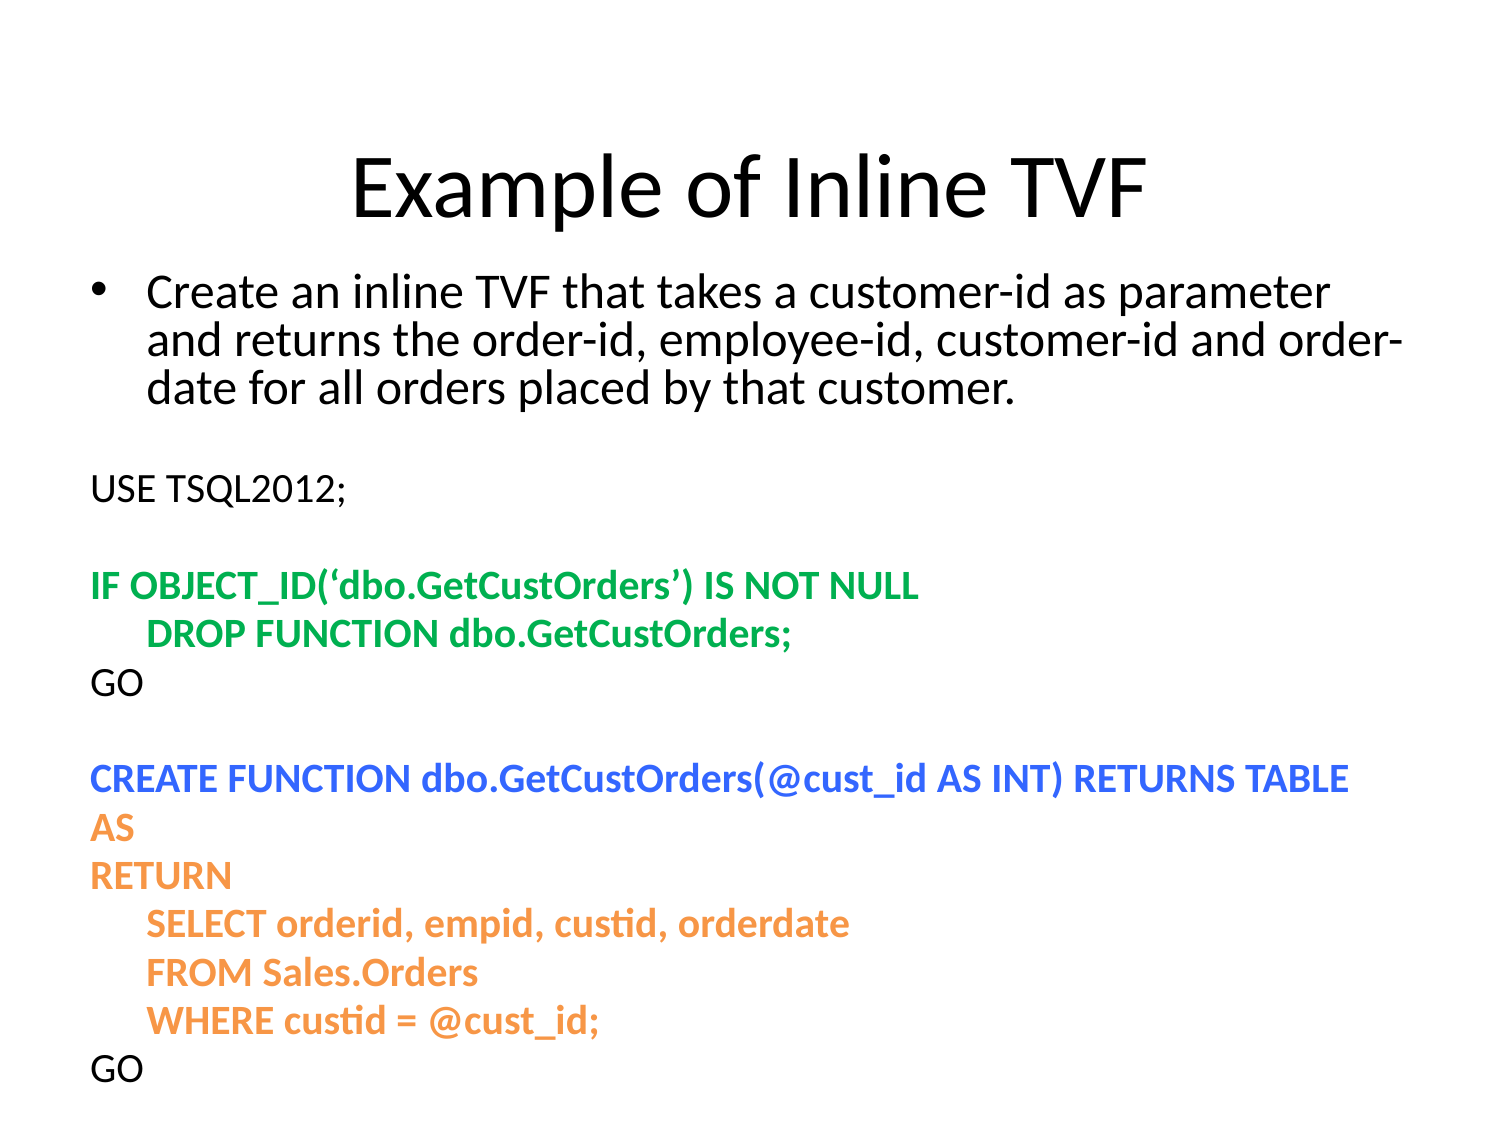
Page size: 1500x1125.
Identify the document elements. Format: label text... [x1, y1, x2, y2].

list Create an inline TVF that takes a customer-id as parameter and returns the order-id, employee-id, customer-id and order-date for all orders placed by that customer. USE TSQL2012; IF OBJECT_ID(‘dbo.GetCustOrders’) IS NOT NULL DROP FUNCTION dbo.GetCustOrders; GO CREATE FUNCTION dbo.GetCustOrders(@cust_id AS INT) RETURNS TABLE AS RETURN SELECT orderid, empid, custid, orderdate FROM Sales.Orders WHERE custid = @cust_id; GO [75, 262, 1425, 1100]
title Example of Inline TVF [75, 115, 1425, 246]
